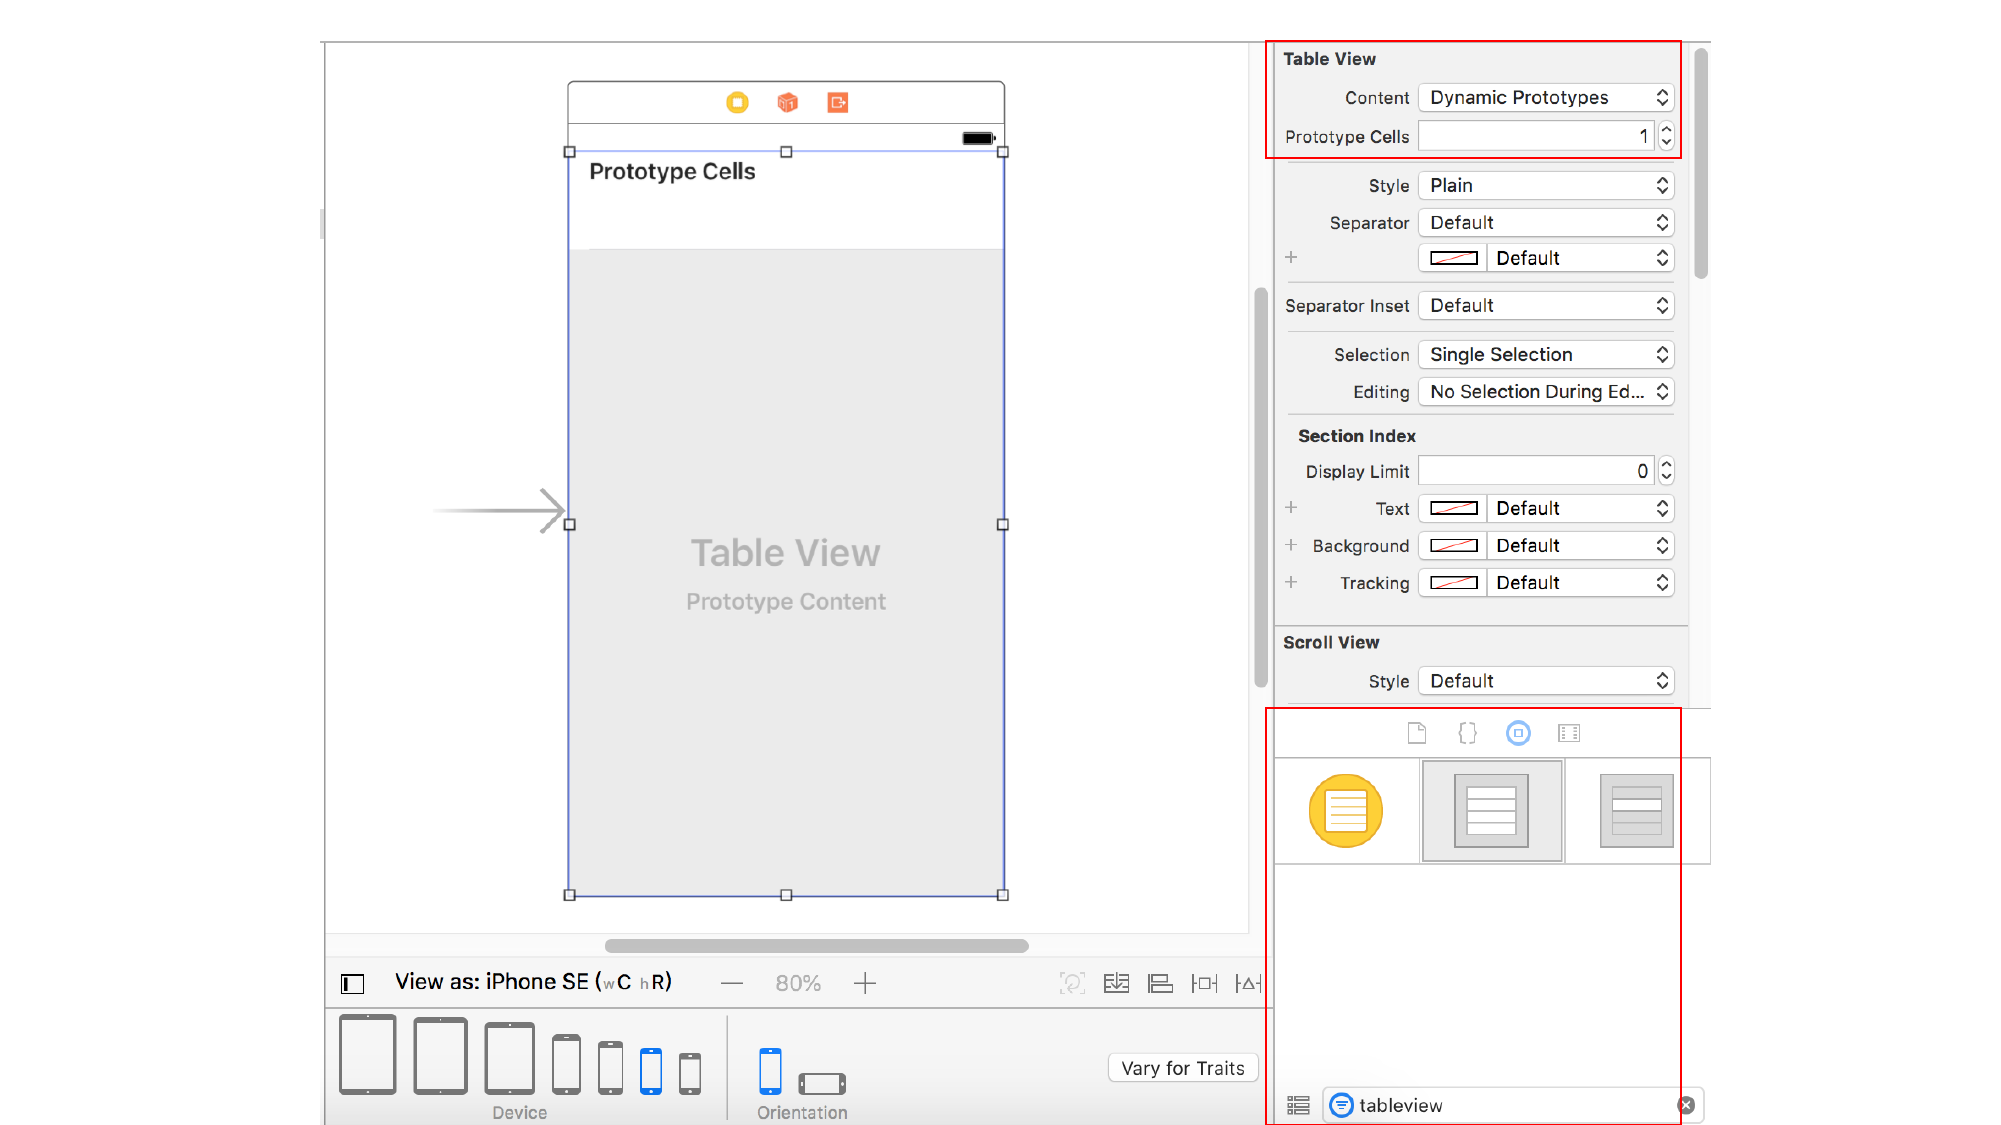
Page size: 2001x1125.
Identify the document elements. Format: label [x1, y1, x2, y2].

picture [320, 41, 1711, 1125]
